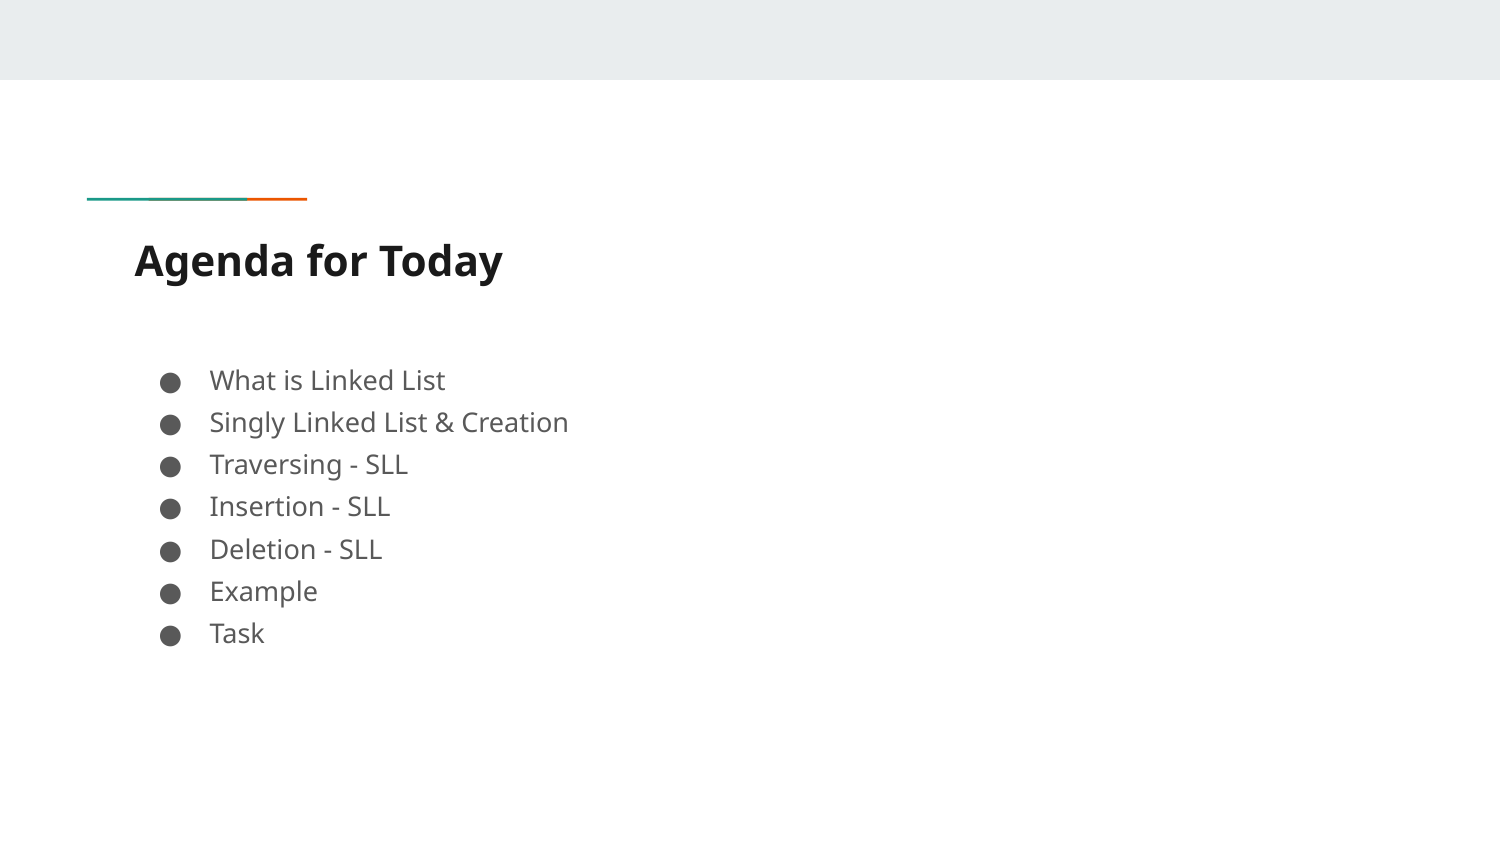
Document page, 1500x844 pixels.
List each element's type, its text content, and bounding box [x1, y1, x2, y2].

title Agenda for Today [119, 216, 1381, 305]
list What is Linked List Singly Linked List & Creation Traversing - SLL Insertion - SLL Deletion - SLL Example Task [119, 341, 1381, 712]
